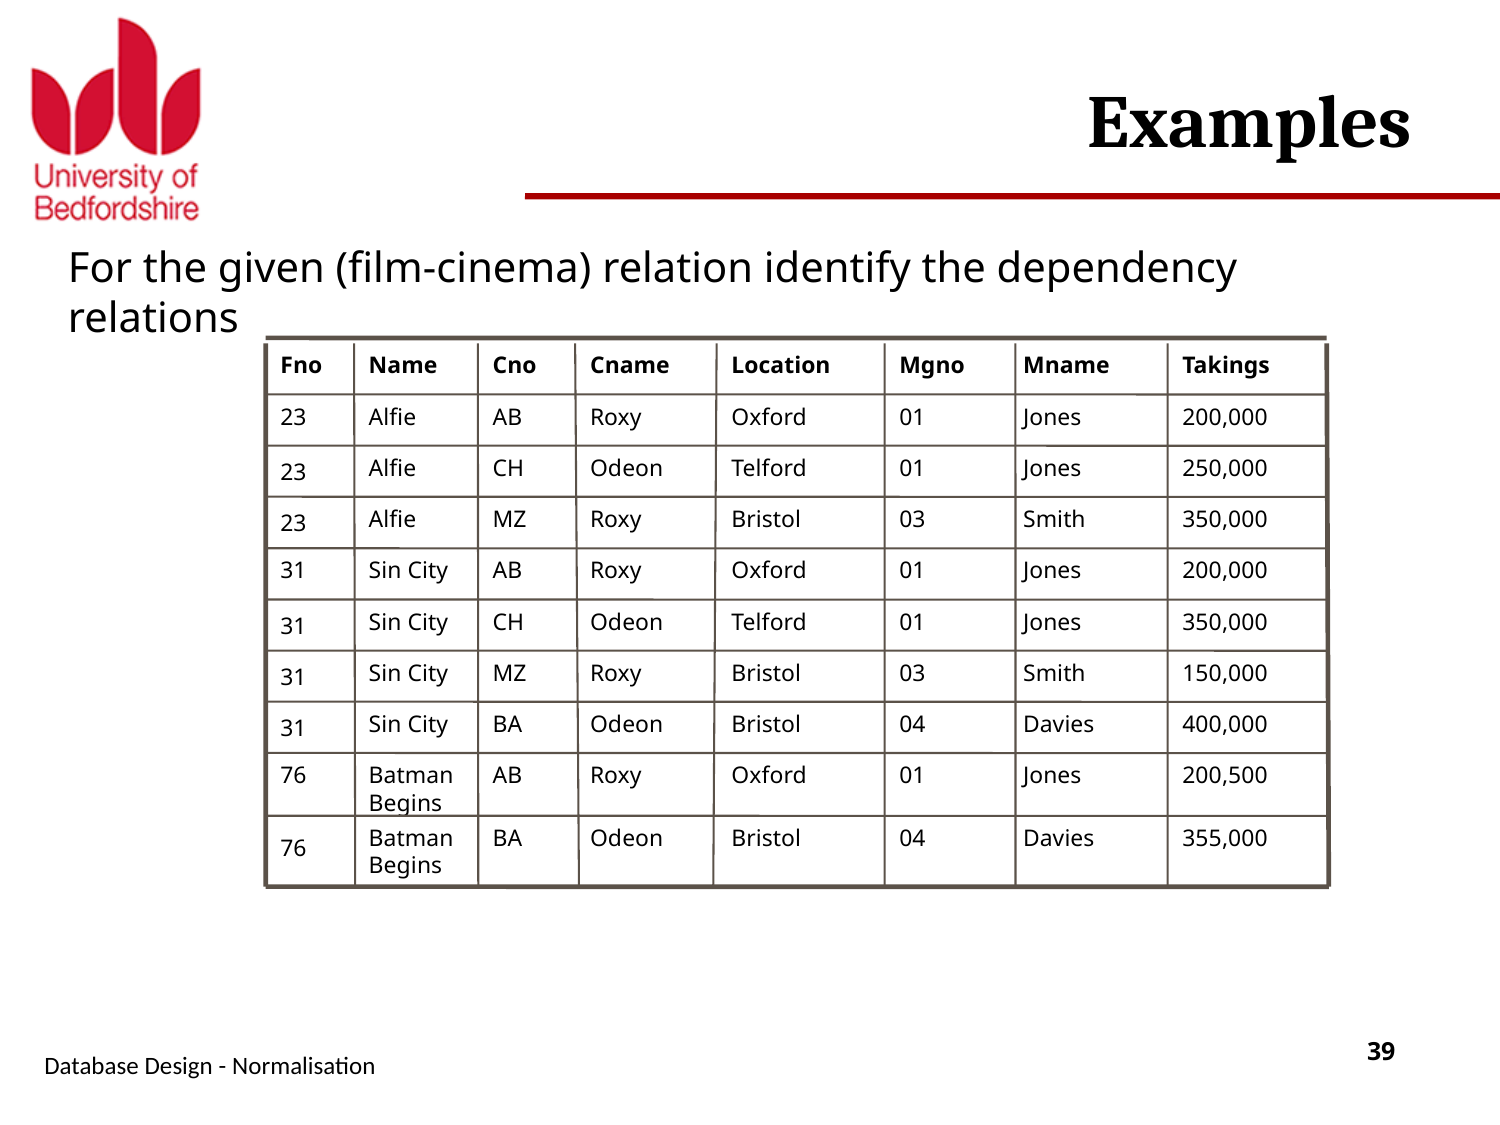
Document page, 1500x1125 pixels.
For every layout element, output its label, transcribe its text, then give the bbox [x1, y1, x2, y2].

text_box For the given (film-cinema) relation identify the dependency relations [53, 233, 1420, 399]
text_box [265, 337, 1329, 887]
title Examples [277, 61, 1428, 174]
picture [0, 0, 237, 236]
footer Database Design - Normalisation [29, 1035, 479, 1095]
